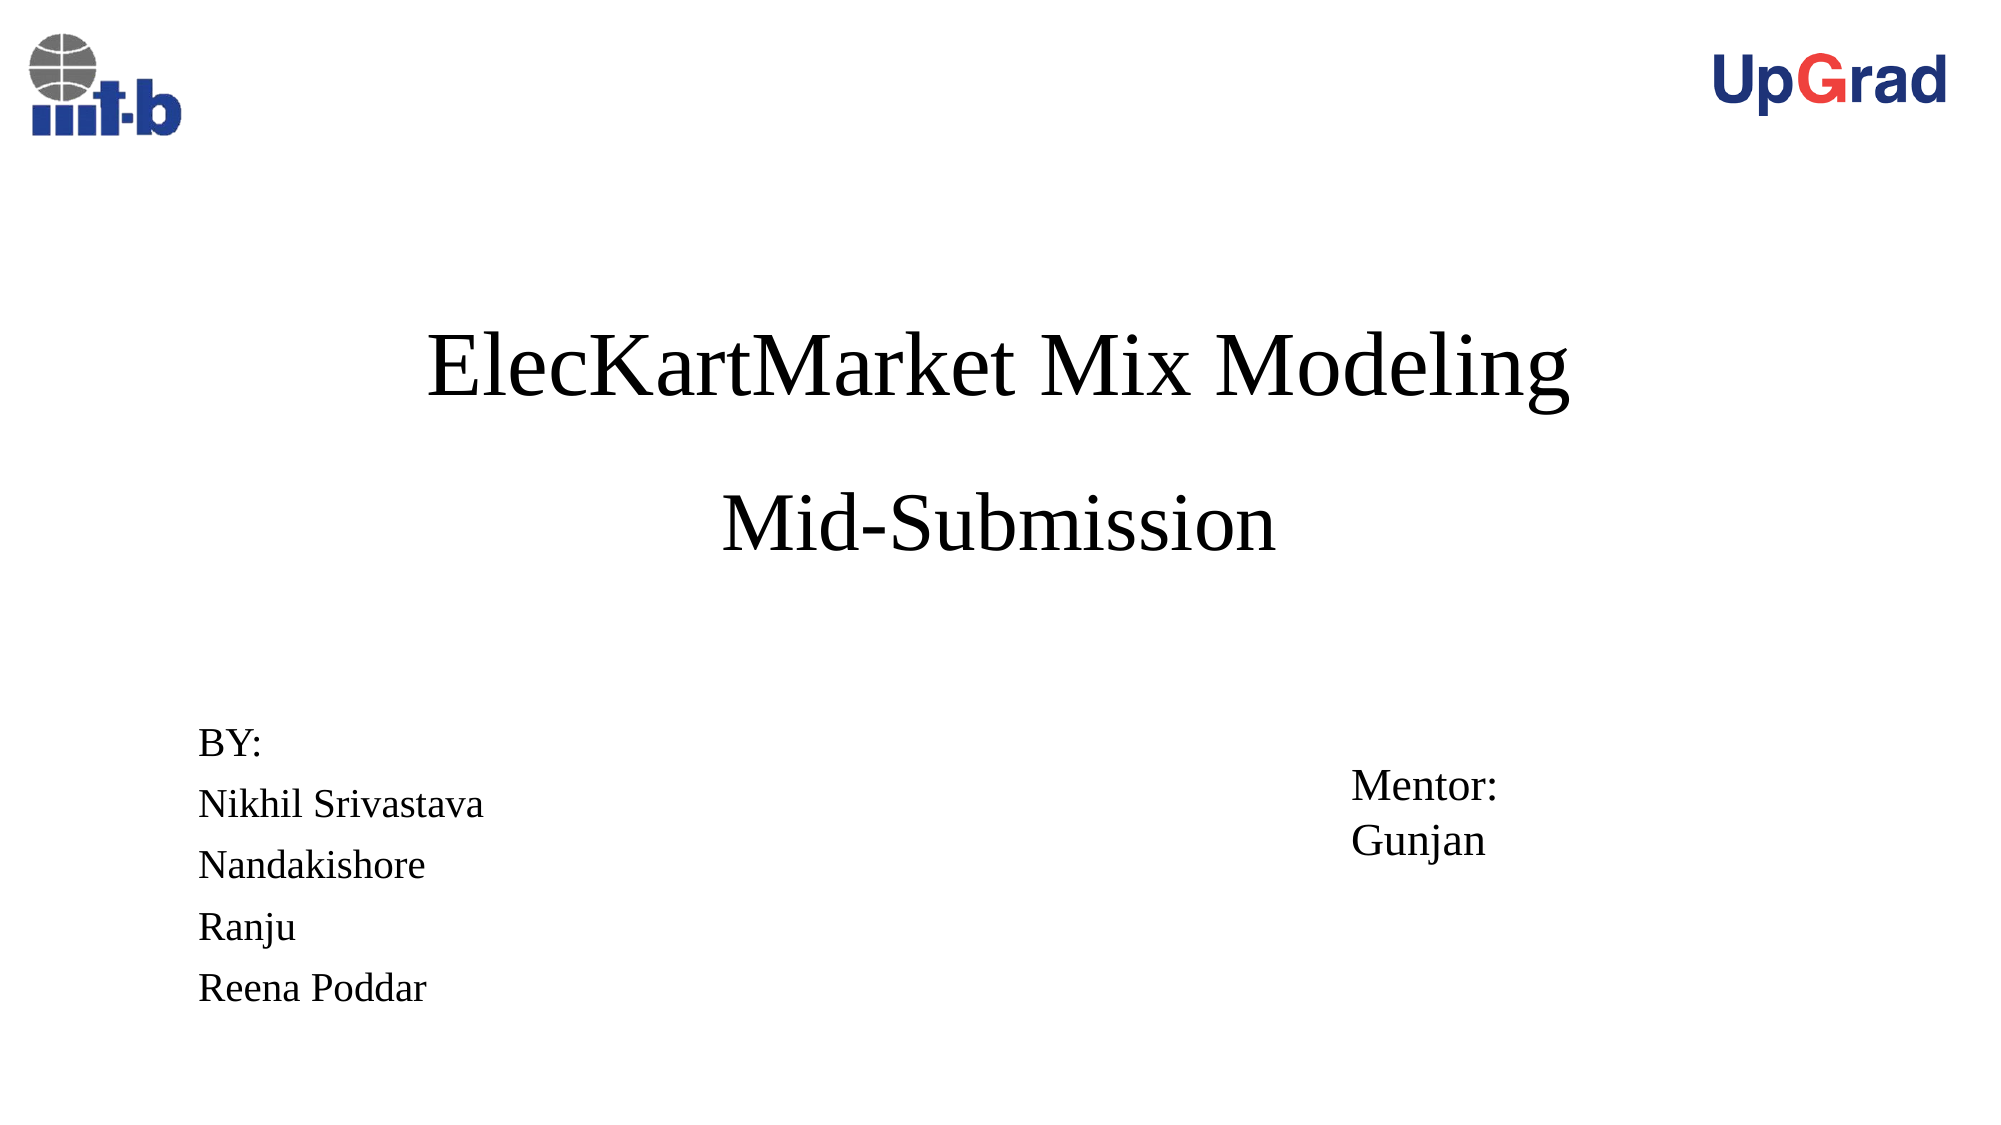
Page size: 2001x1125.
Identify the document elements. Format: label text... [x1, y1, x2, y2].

text_box Mentor: Gunjan [1336, 747, 1874, 873]
picture [0, 29, 208, 163]
picture [1714, 53, 1952, 116]
title ElecKartMarket Mix Modeling Mid-Submission [249, 184, 1750, 576]
subtitle BY: Nikhil Srivastava Nandakishore Ranju Reena Poddar [183, 713, 1684, 1022]
